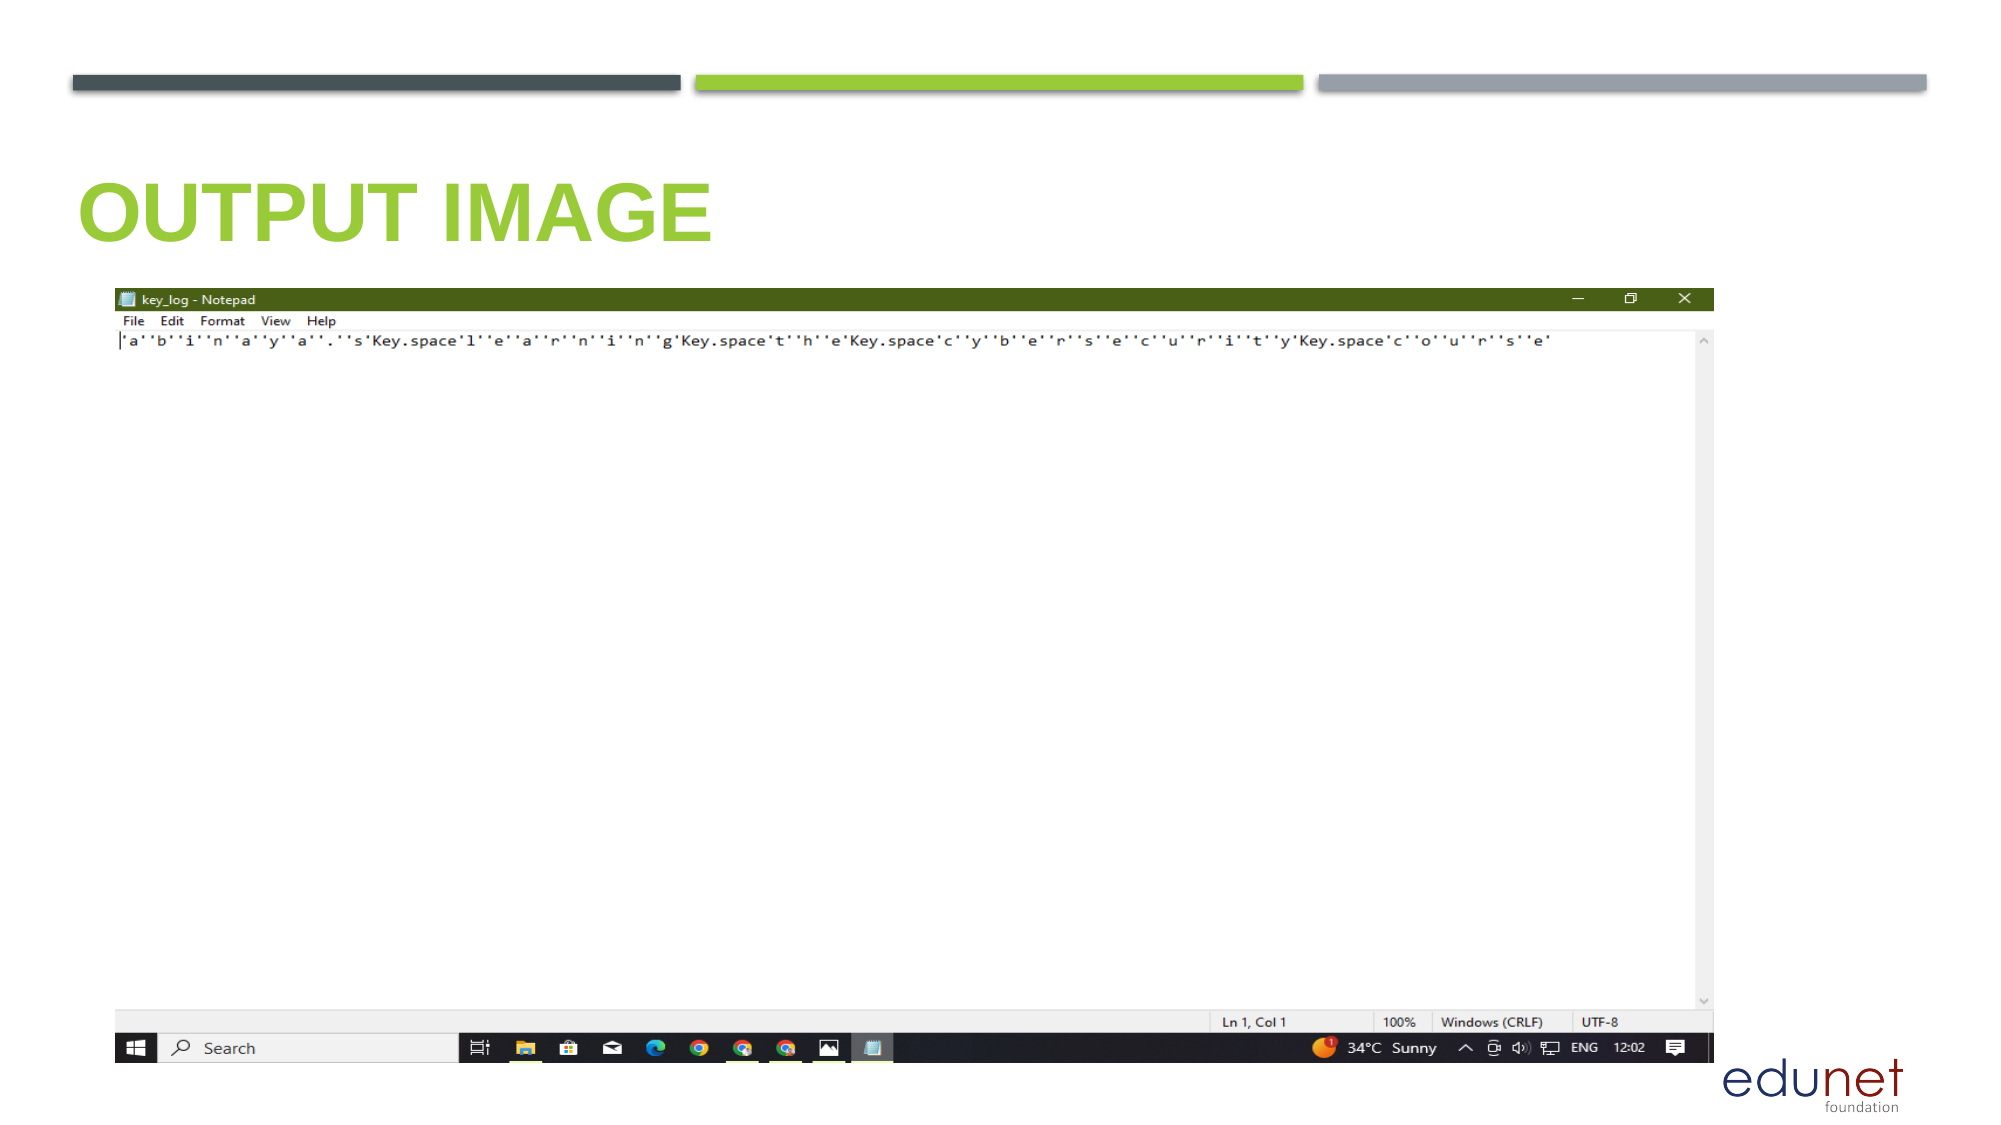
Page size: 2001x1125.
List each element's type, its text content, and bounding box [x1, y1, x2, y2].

picture [114, 288, 1715, 1063]
text_box OUTPUT IMAGE [62, 150, 1063, 266]
picture [1719, 1056, 1905, 1116]
